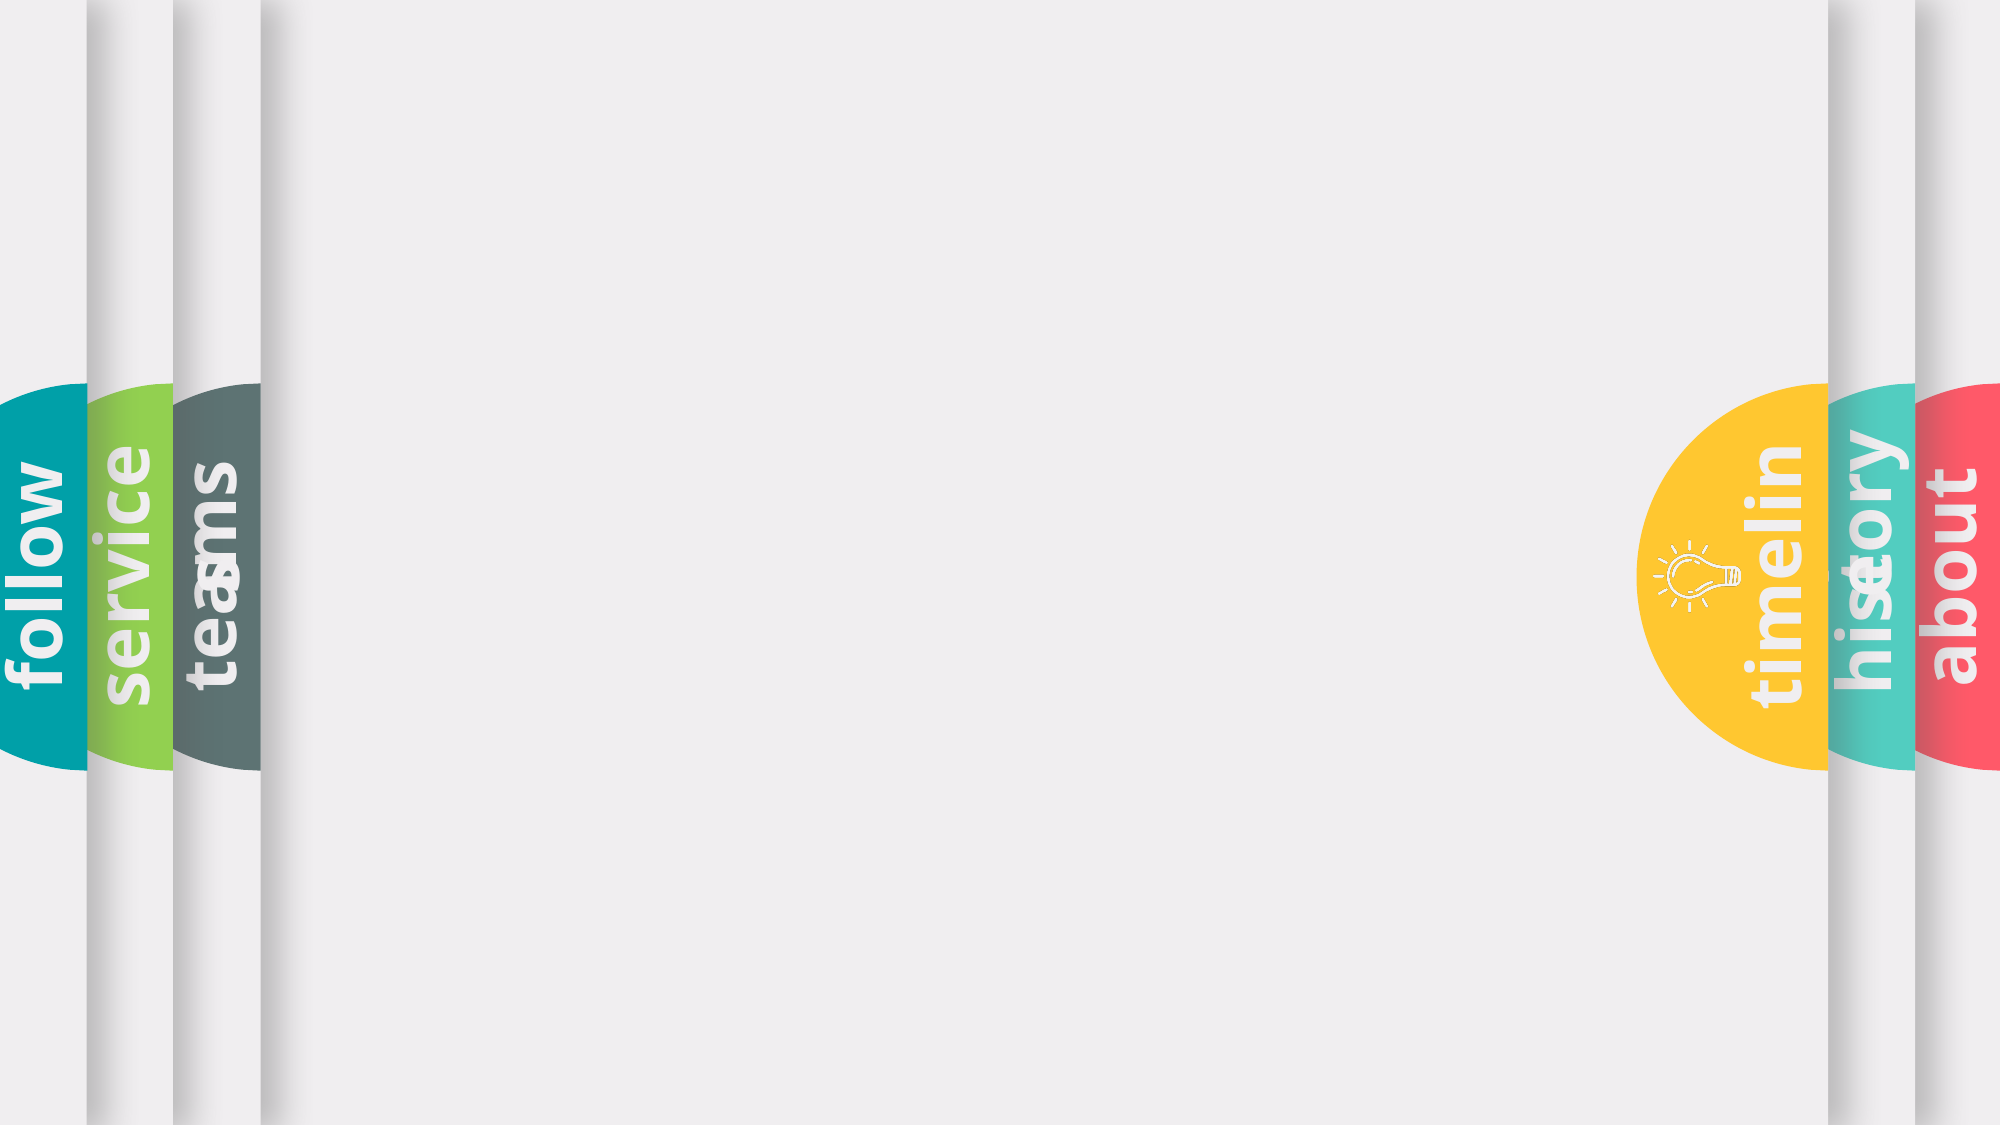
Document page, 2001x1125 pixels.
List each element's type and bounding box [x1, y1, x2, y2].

text_box [0, 0, 88, 1125]
text_box [261, 0, 1829, 1125]
text_box [88, 0, 173, 1125]
text_box [1829, 0, 1916, 1125]
text_box [1916, 0, 2000, 1125]
text_box [173, 0, 261, 1125]
